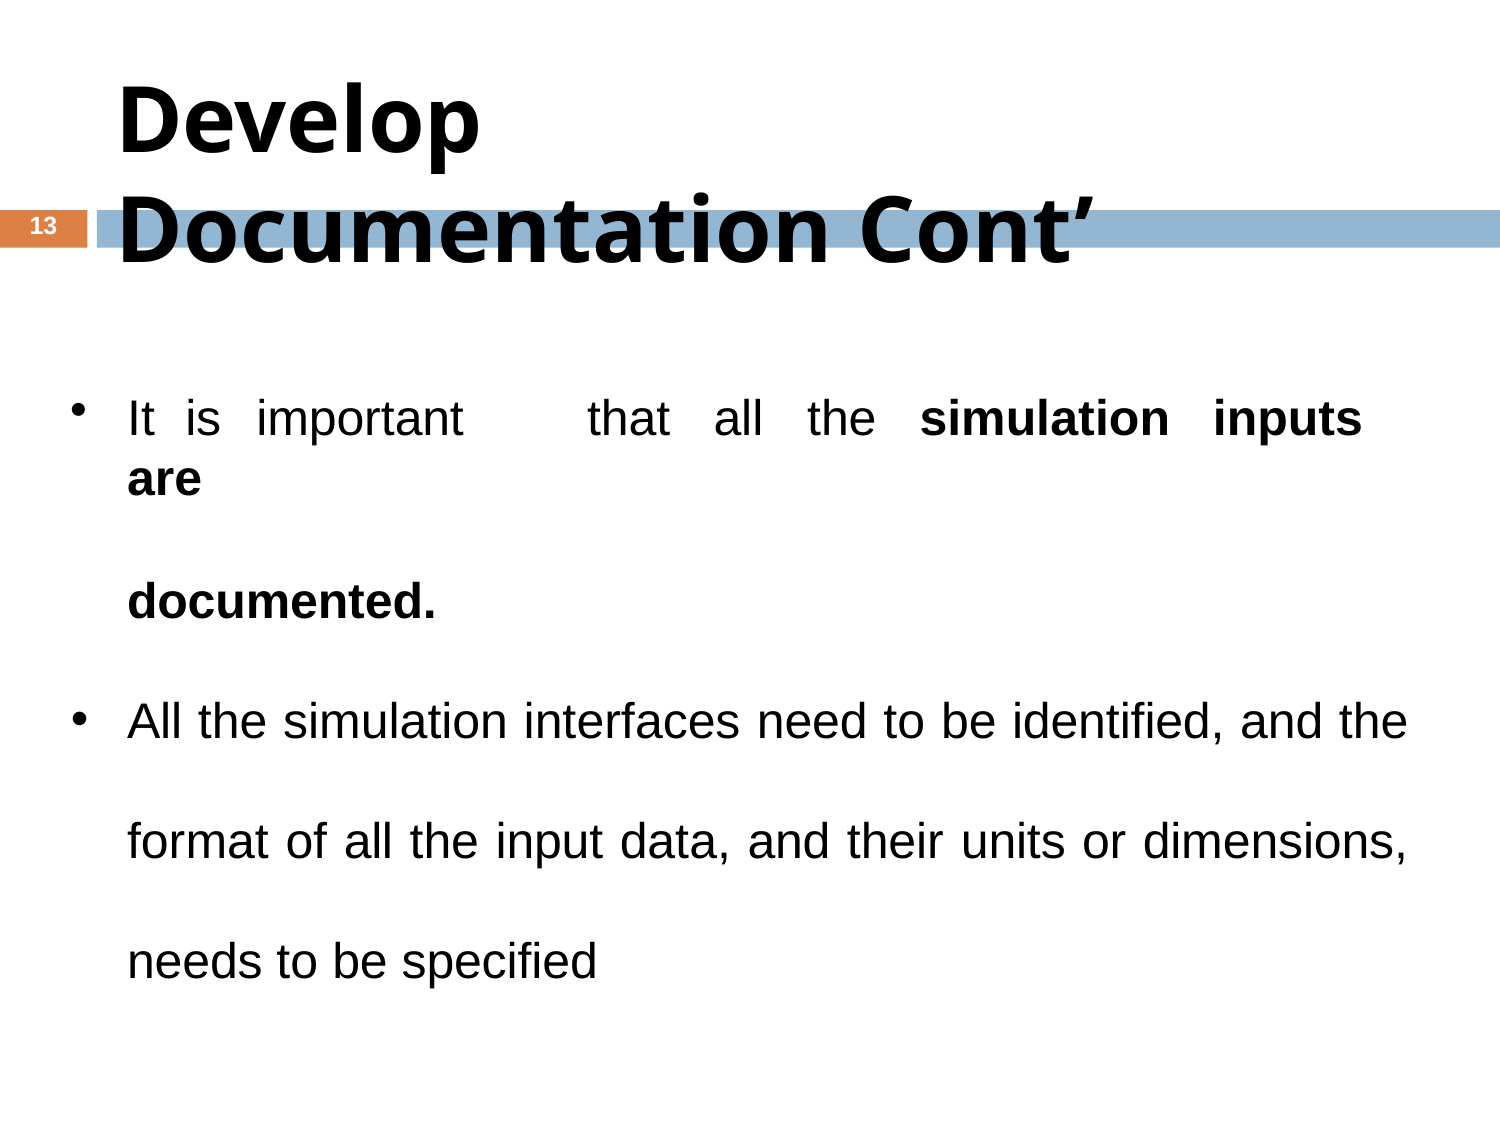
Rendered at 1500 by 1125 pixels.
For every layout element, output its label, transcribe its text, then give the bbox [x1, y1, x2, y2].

text_box It is important that all the simulation inputs are documented. All the simulation interfaces need to be identified, and the format of all the input data, and their units or dimensions, needs to be specified [68, 383, 1426, 989]
title Develop Documentation Cont’ [113, 58, 1280, 282]
text_box 13 [27, 207, 60, 240]
